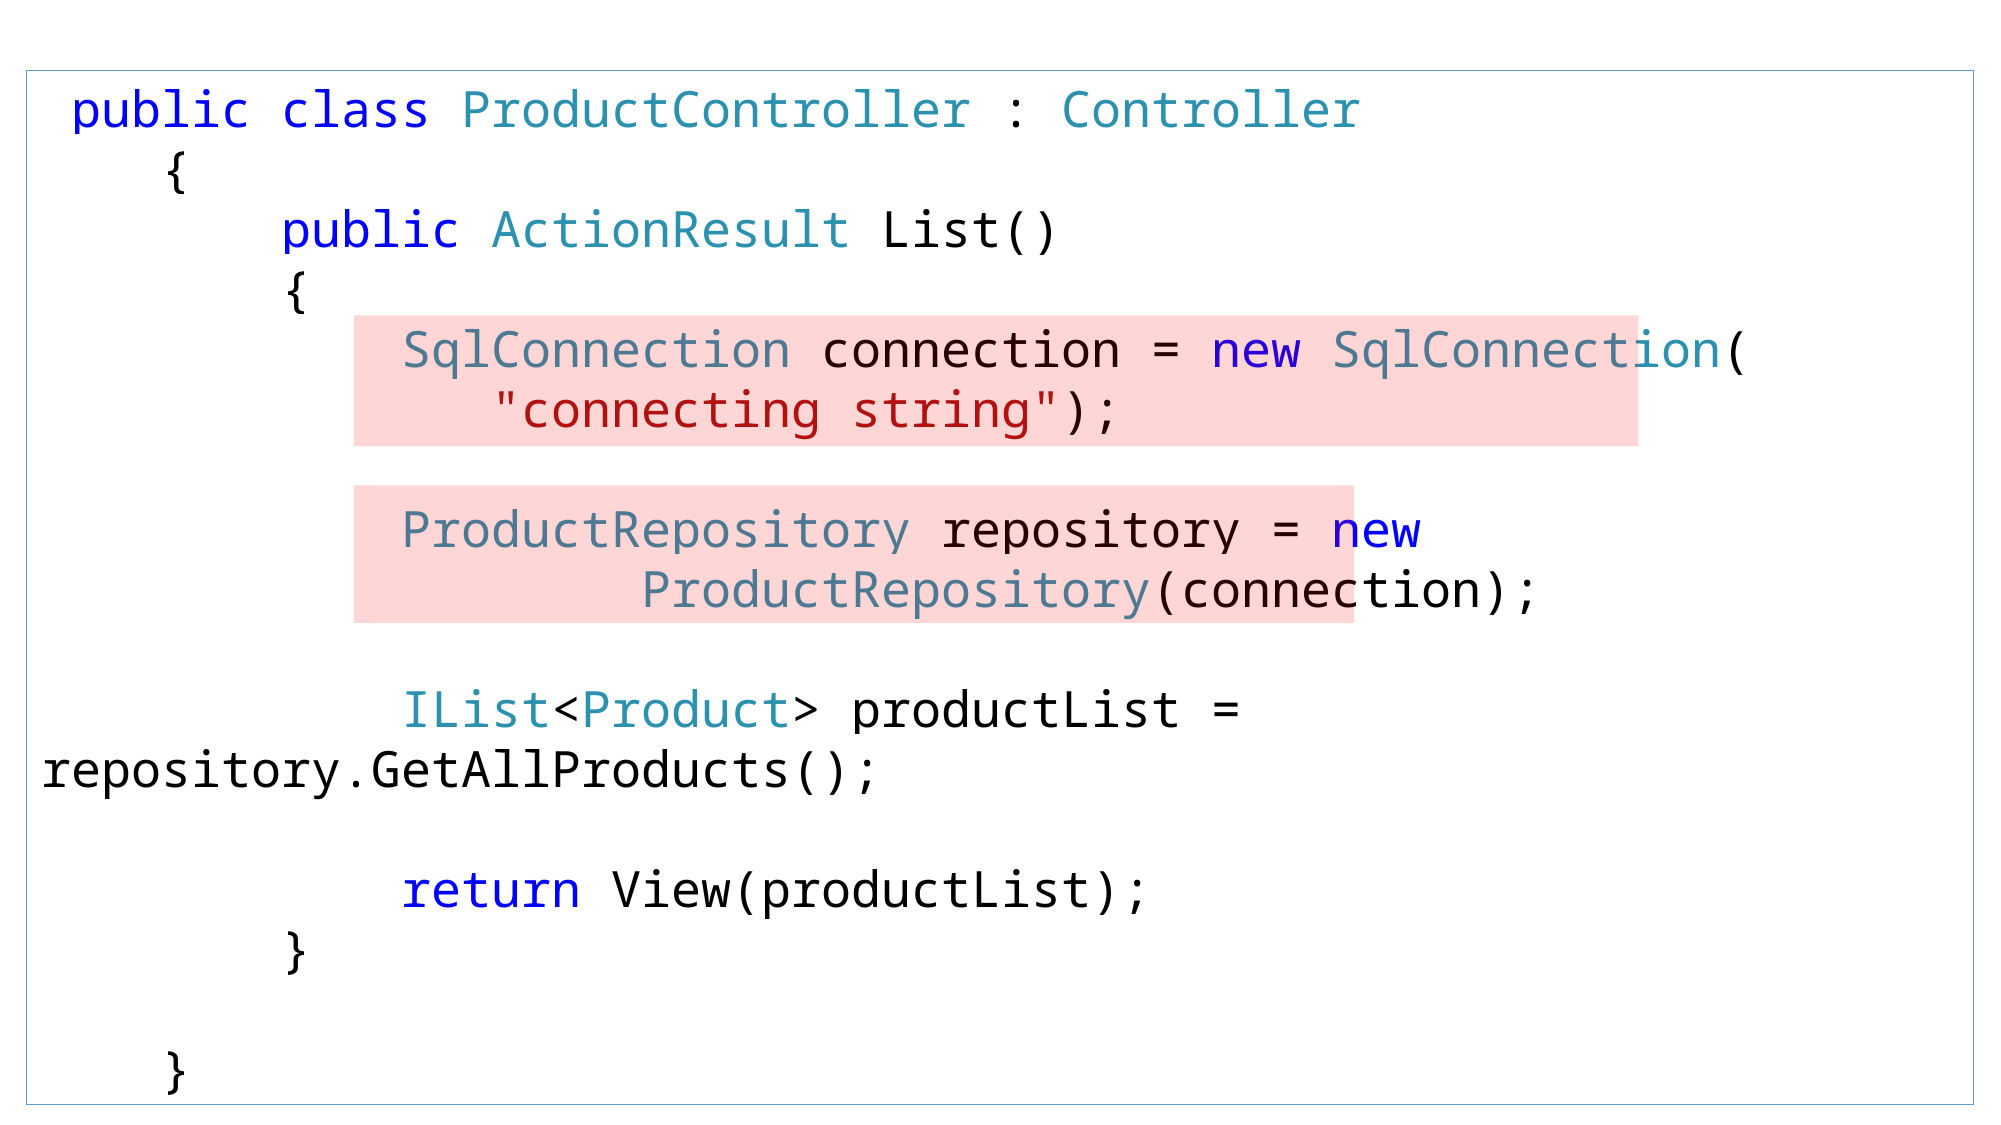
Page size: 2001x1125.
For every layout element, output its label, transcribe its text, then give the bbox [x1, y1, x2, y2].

text_box [353, 314, 1639, 447]
text_box [353, 484, 1355, 624]
text_box public class ProductController : Controller { public ActionResult List() { SqlConnection connection = new SqlConnection( "connecting string"); ProductRepository repository = new ProductRepository(connection); IList<Product> productList = repository.GetAllProducts(); return View(productList); } } [26, 70, 1974, 1105]
